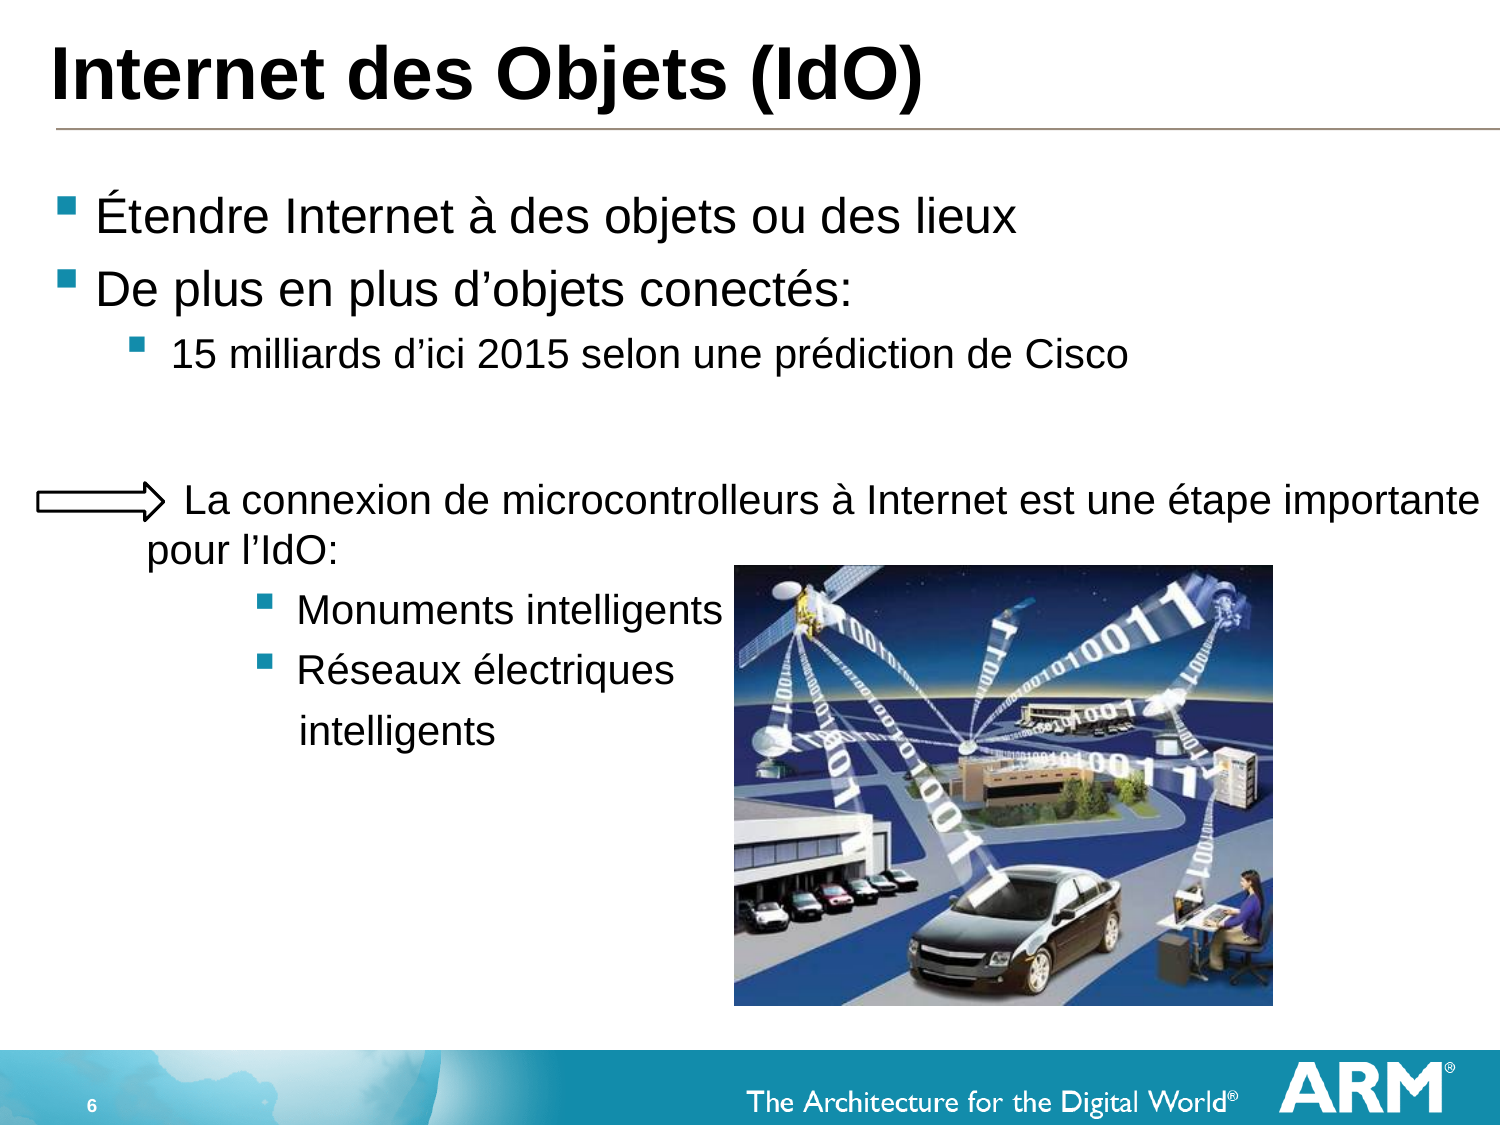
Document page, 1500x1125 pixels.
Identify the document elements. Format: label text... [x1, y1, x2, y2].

list Étendre Internet à des objets ou des lieux De plus en plus d’objets conectés: 15 milliards d’ici 2015 selon une prédiction de Cisco [37, 176, 1478, 413]
title Internet des Objets (IdO) [35, 1, 1476, 139]
picture [0, 565, 1500, 1125]
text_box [37, 464, 1500, 702]
